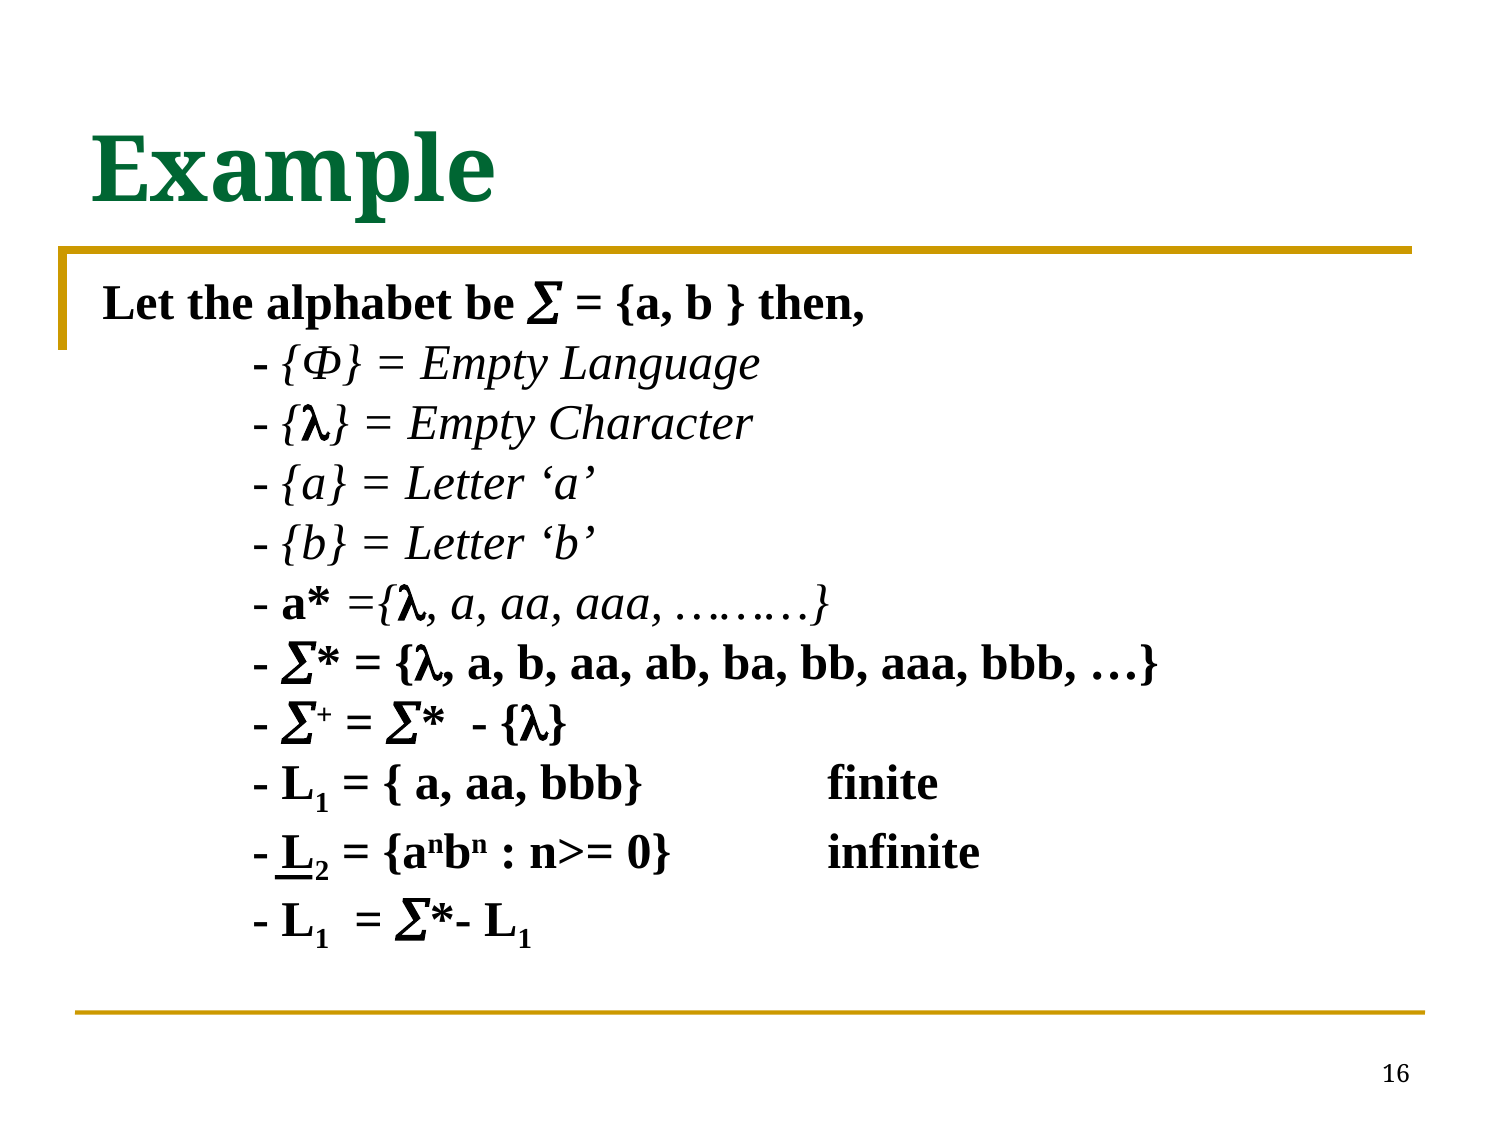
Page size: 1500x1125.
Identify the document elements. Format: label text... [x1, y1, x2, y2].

title Example [75, 101, 1425, 289]
slide_number 16 [1074, 1023, 1426, 1100]
text_box Let the alphabet be  = {a, b } then, - {Ф} = Empty Language - {} = Empty Character - {a} = Letter ‘a’ - {b} = Letter ‘b’ - a* ={, a, aa, aaa, ………} - * = {, a, b, aa, ab, ba, bb, aaa, bbb, …} - + = * - {} - L1 = { a, aa, bbb} finite - L2 = {anbn : n>= 0} infinite - L1 = *- L1 [87, 262, 1413, 1022]
